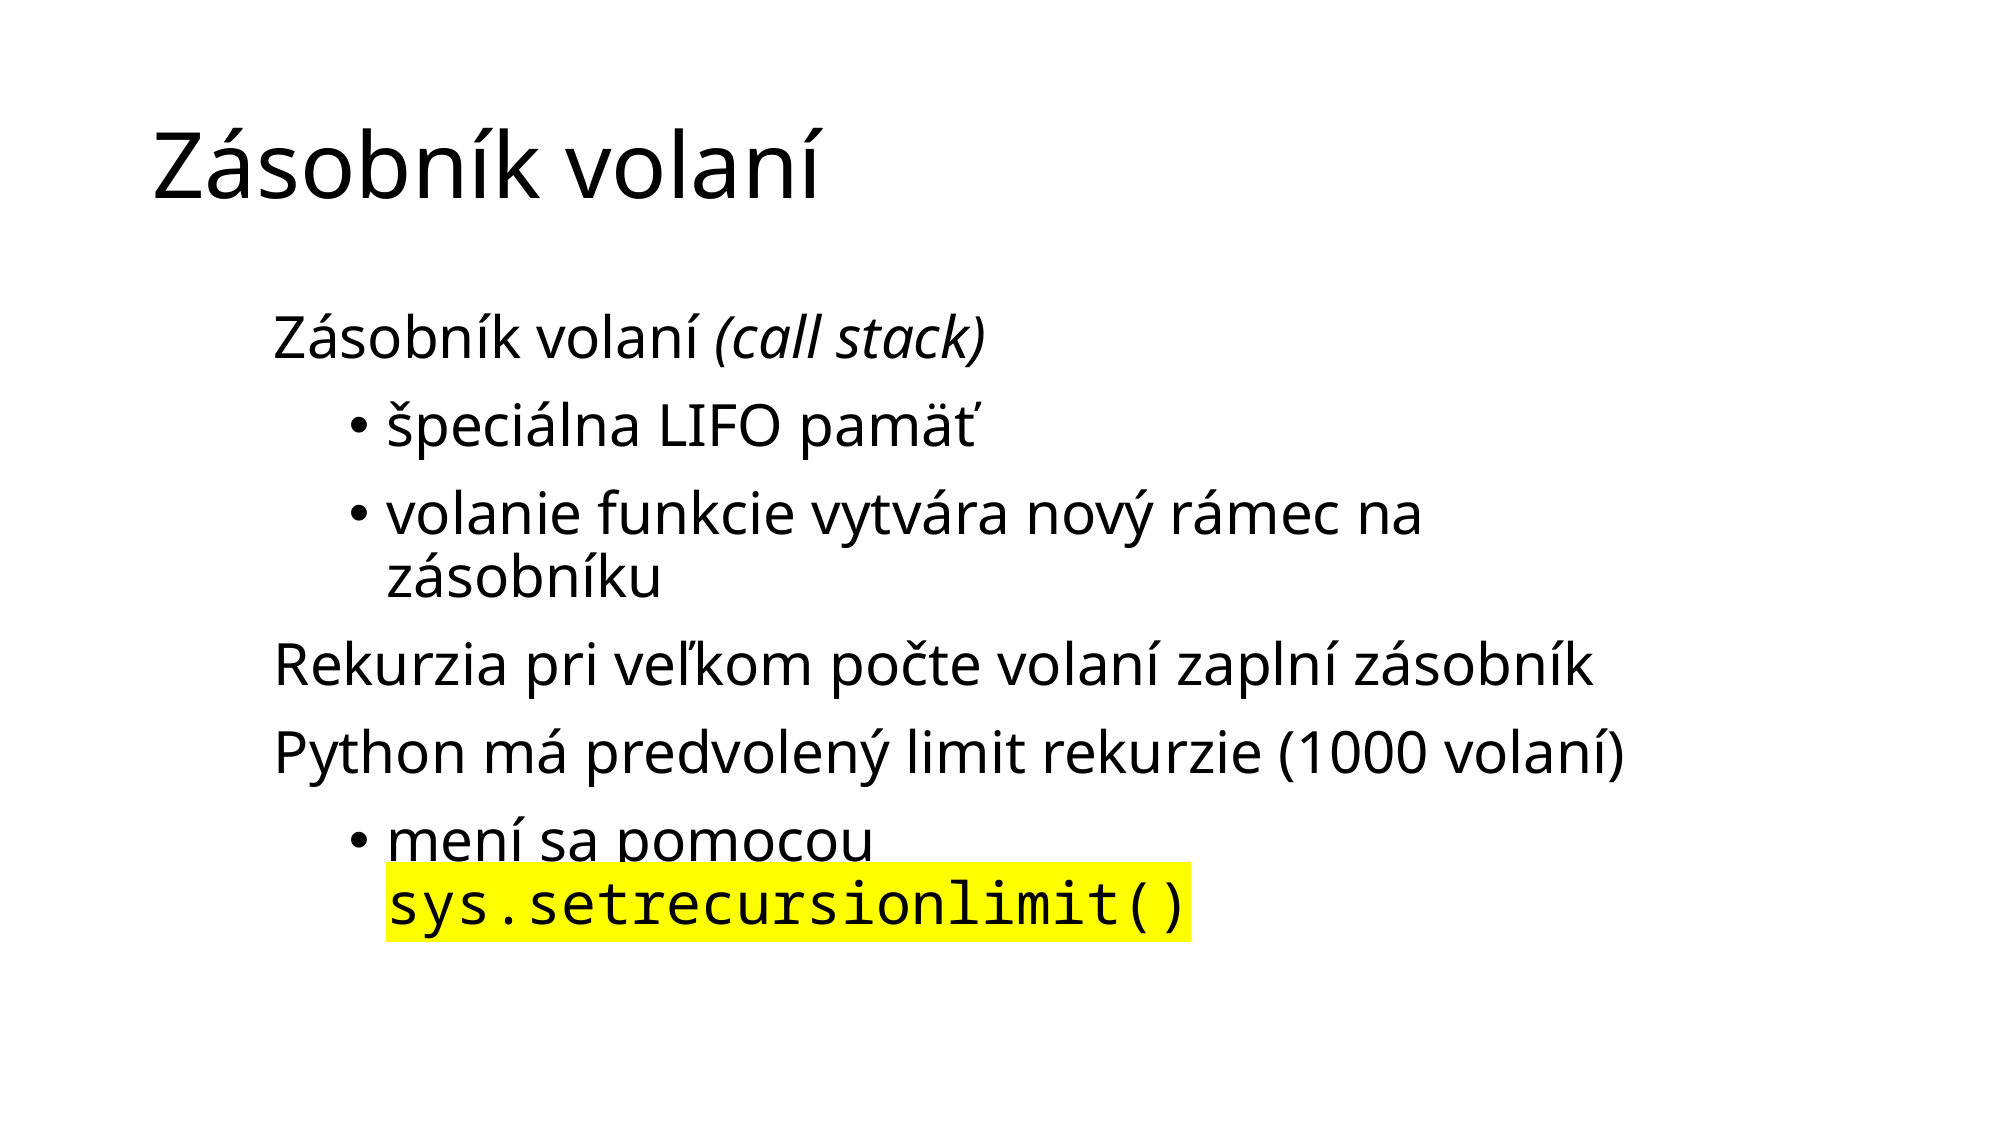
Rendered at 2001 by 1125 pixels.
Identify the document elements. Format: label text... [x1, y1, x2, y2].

title Zásobník volaní [137, 59, 1863, 278]
list Zásobník volaní (call stack) špeciálna LIFO pamäť volanie funkcie vytvára nový rámec na zásobníku Rekurzia pri veľkom počte volaní zaplní zásobník Python má predvolený limit rekurzie (1000 volaní) mení sa pomocou sys.setrecursionlimit() [258, 301, 1675, 993]
